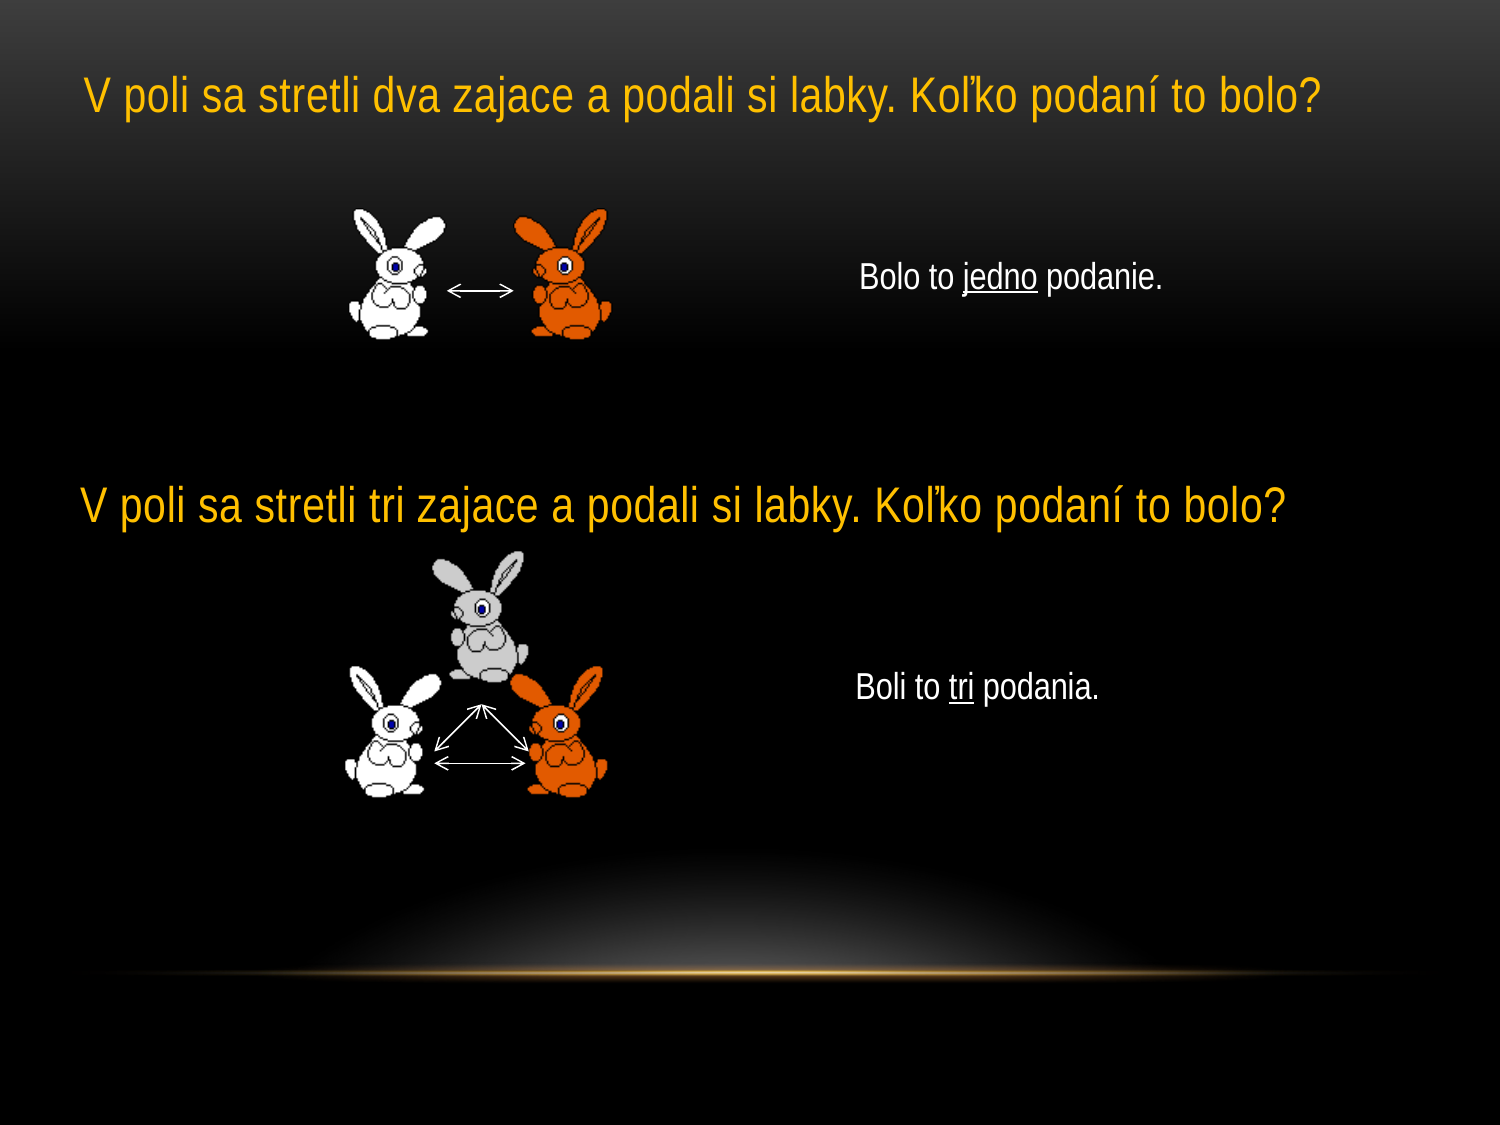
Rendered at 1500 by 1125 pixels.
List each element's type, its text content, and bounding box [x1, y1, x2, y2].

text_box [482, 703, 529, 752]
list V poli sa stretli dva zajace a podali si labky. Koľko podaní to bolo? [68, 54, 1398, 138]
text_box Boli to tri podania. [840, 654, 1223, 715]
list V poli sa stretli tri zajace a podali si labky. Koľko podaní to bolo? [64, 465, 1394, 548]
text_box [434, 703, 482, 752]
text_box Bolo to jedno podanie. [844, 244, 1227, 304]
picture [0, 0, 1500, 1125]
